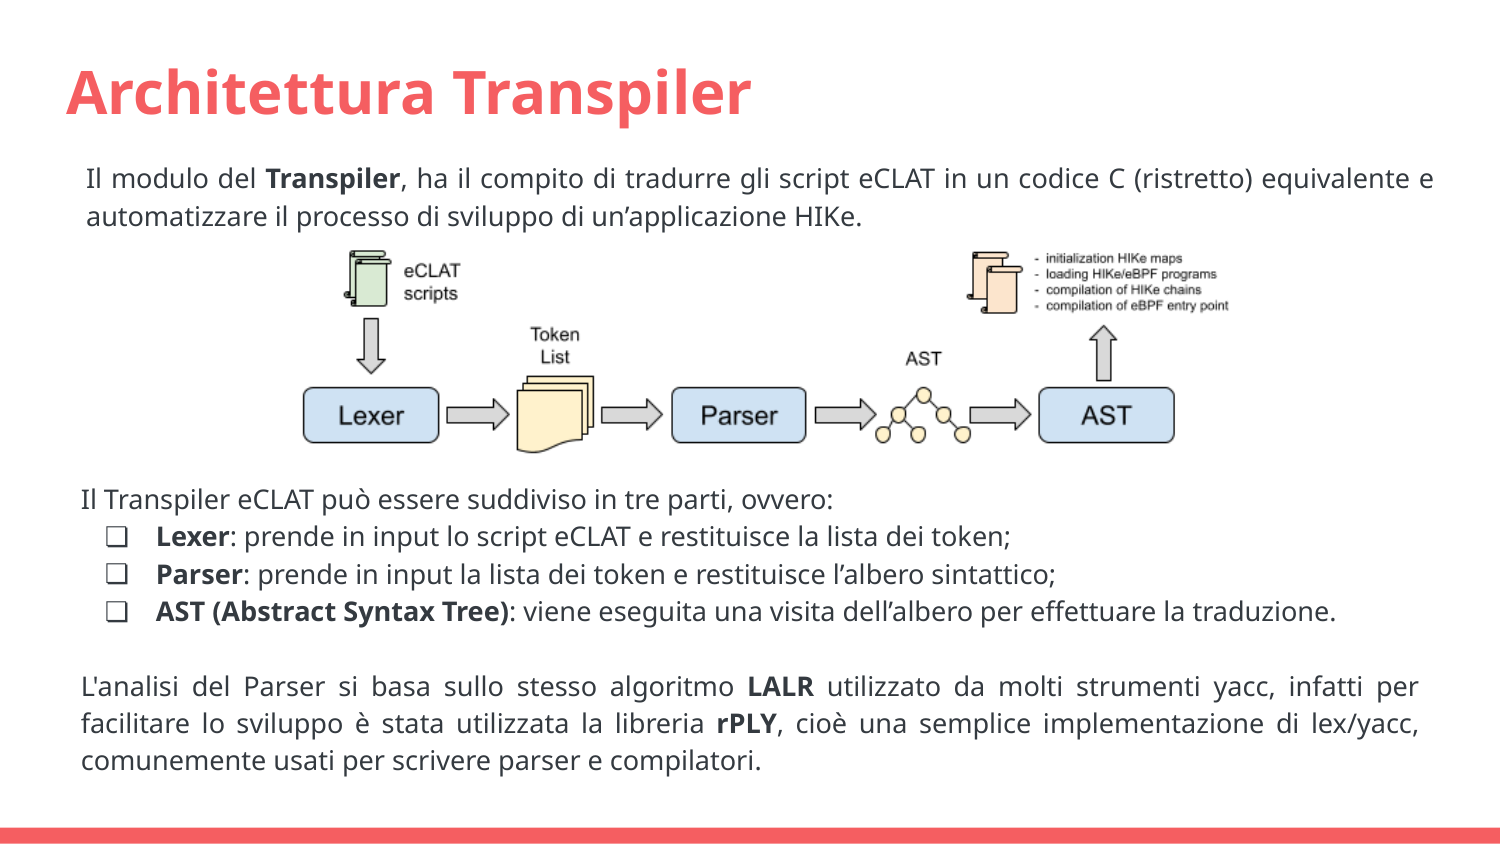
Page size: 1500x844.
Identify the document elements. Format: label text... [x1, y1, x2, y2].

picture [267, 228, 1252, 463]
text_box Il modulo del Transpiler, ha il compito di tradurre gli script eCLAT in un codice C (ristretto) equivalente e automatizzare il processo di sviluppo di un’applicazione HIKe. [71, 141, 1449, 282]
title Architettura Transpiler [51, 39, 1449, 142]
list Il Transpiler eCLAT può essere suddiviso in tre parti, ovvero: Lexer: prende in input lo script eCLAT e restituisce la lista dei token; Parser: prende in input la lista dei token e restituisce l’albero sintattico; AST (Abstract Syntax Tree): viene eseguita una visita dell’albero per effettuare la traduzione. L'analisi del Parser si basa sullo stesso algoritmo LALR utilizzato da molti strumenti yacc, infatti per facilitare lo sviluppo è stata utilizzata la libreria rPLY, cioè una semplice implementazione di lex/yacc, comunemente usati per scrivere parser e compilatori. [65, 462, 1435, 844]
